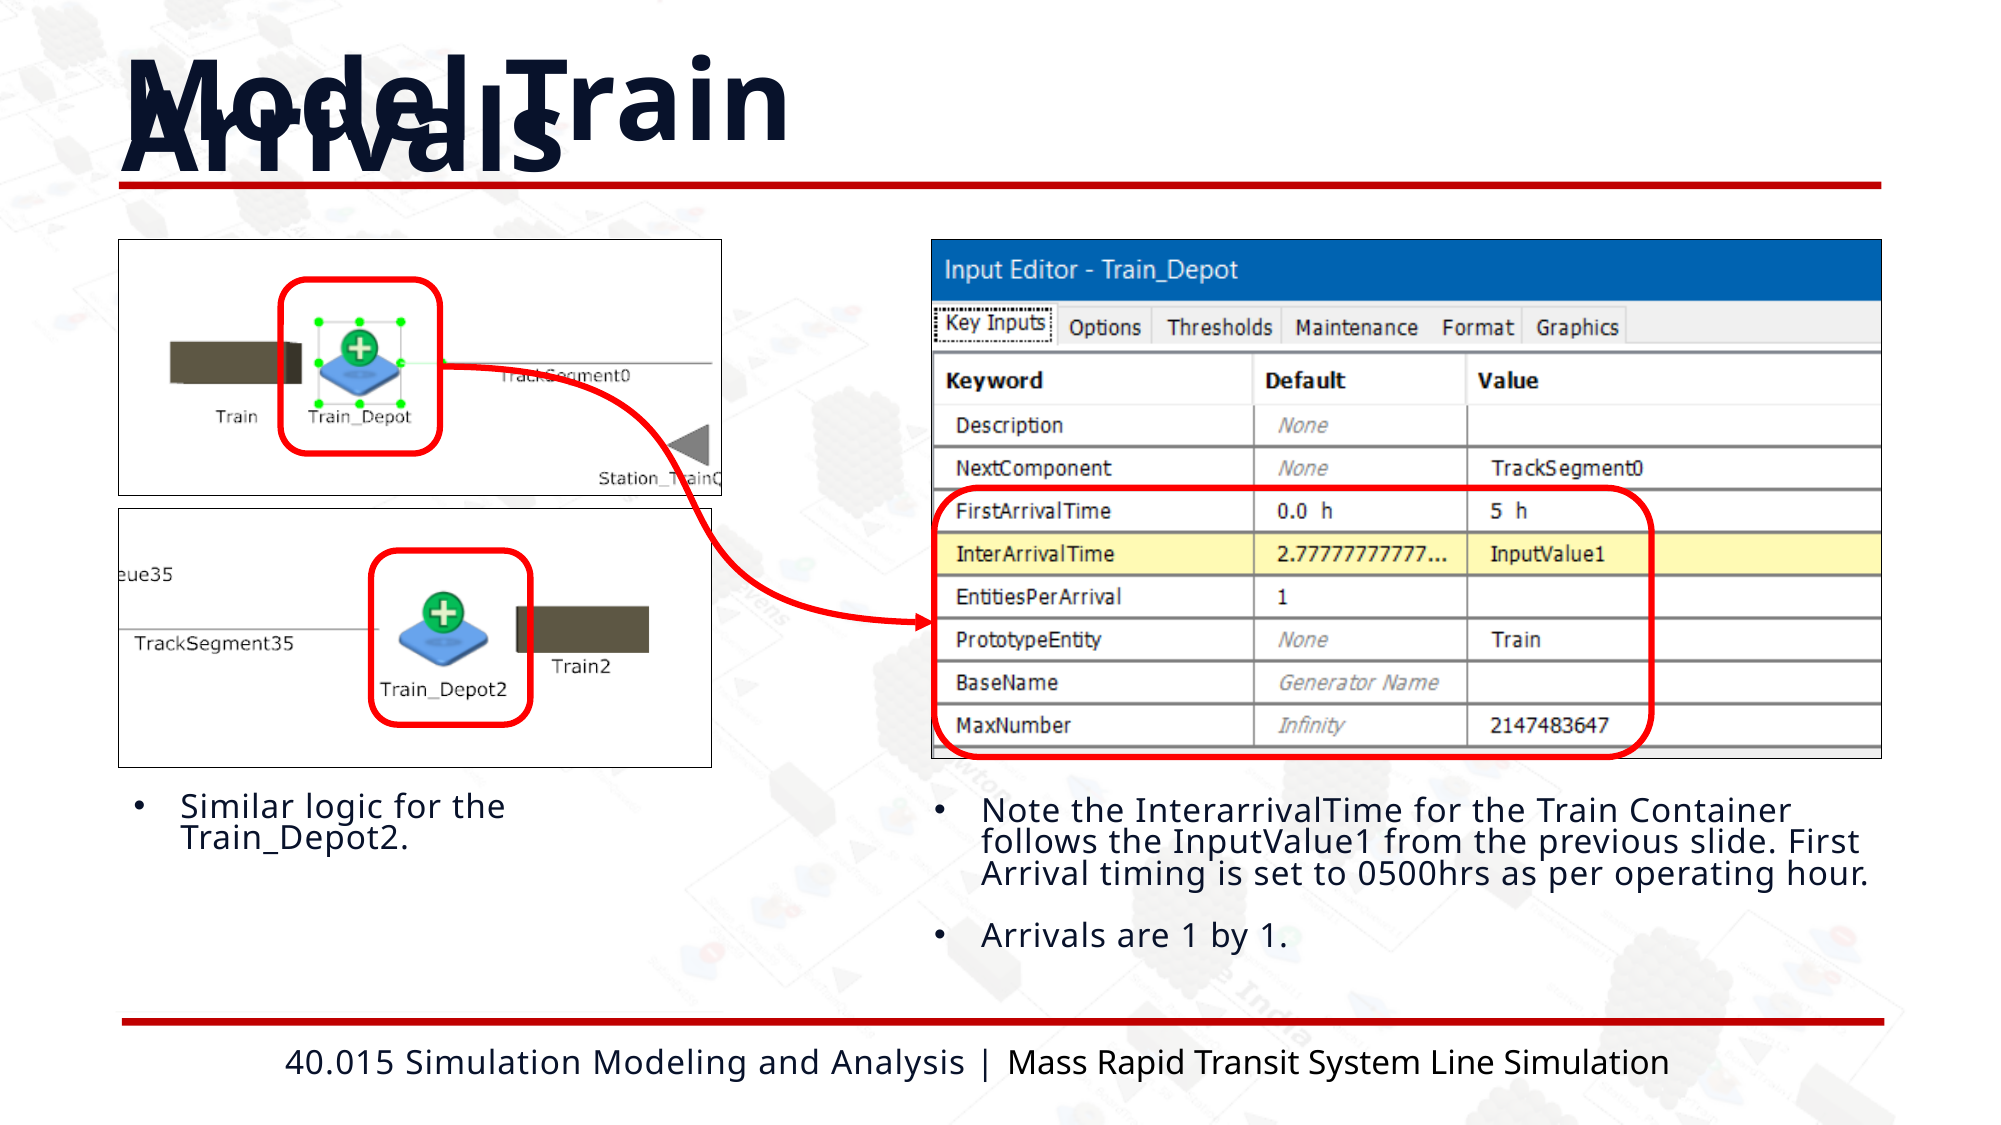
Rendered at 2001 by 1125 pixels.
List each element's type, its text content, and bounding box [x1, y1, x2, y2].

text_box [118, 181, 1882, 190]
text_box Similar logic for the Train_Depot2. [118, 786, 761, 864]
picture [118, 238, 722, 496]
text_box Note the InterarrivalTime for the Train Container follows the InputValue1 from the previous slide. First Arrival timing is set to 0500hrs as per operating hour. Arrivals are 1 by 1. [934, 798, 1882, 985]
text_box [115, 1011, 1885, 1083]
picture [930, 239, 1882, 759]
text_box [439, 366, 935, 623]
picture [118, 508, 712, 768]
text_box Model Train Arrivals [121, 131, 1116, 181]
text_box Model Train Arrivals [121, 190, 1116, 194]
